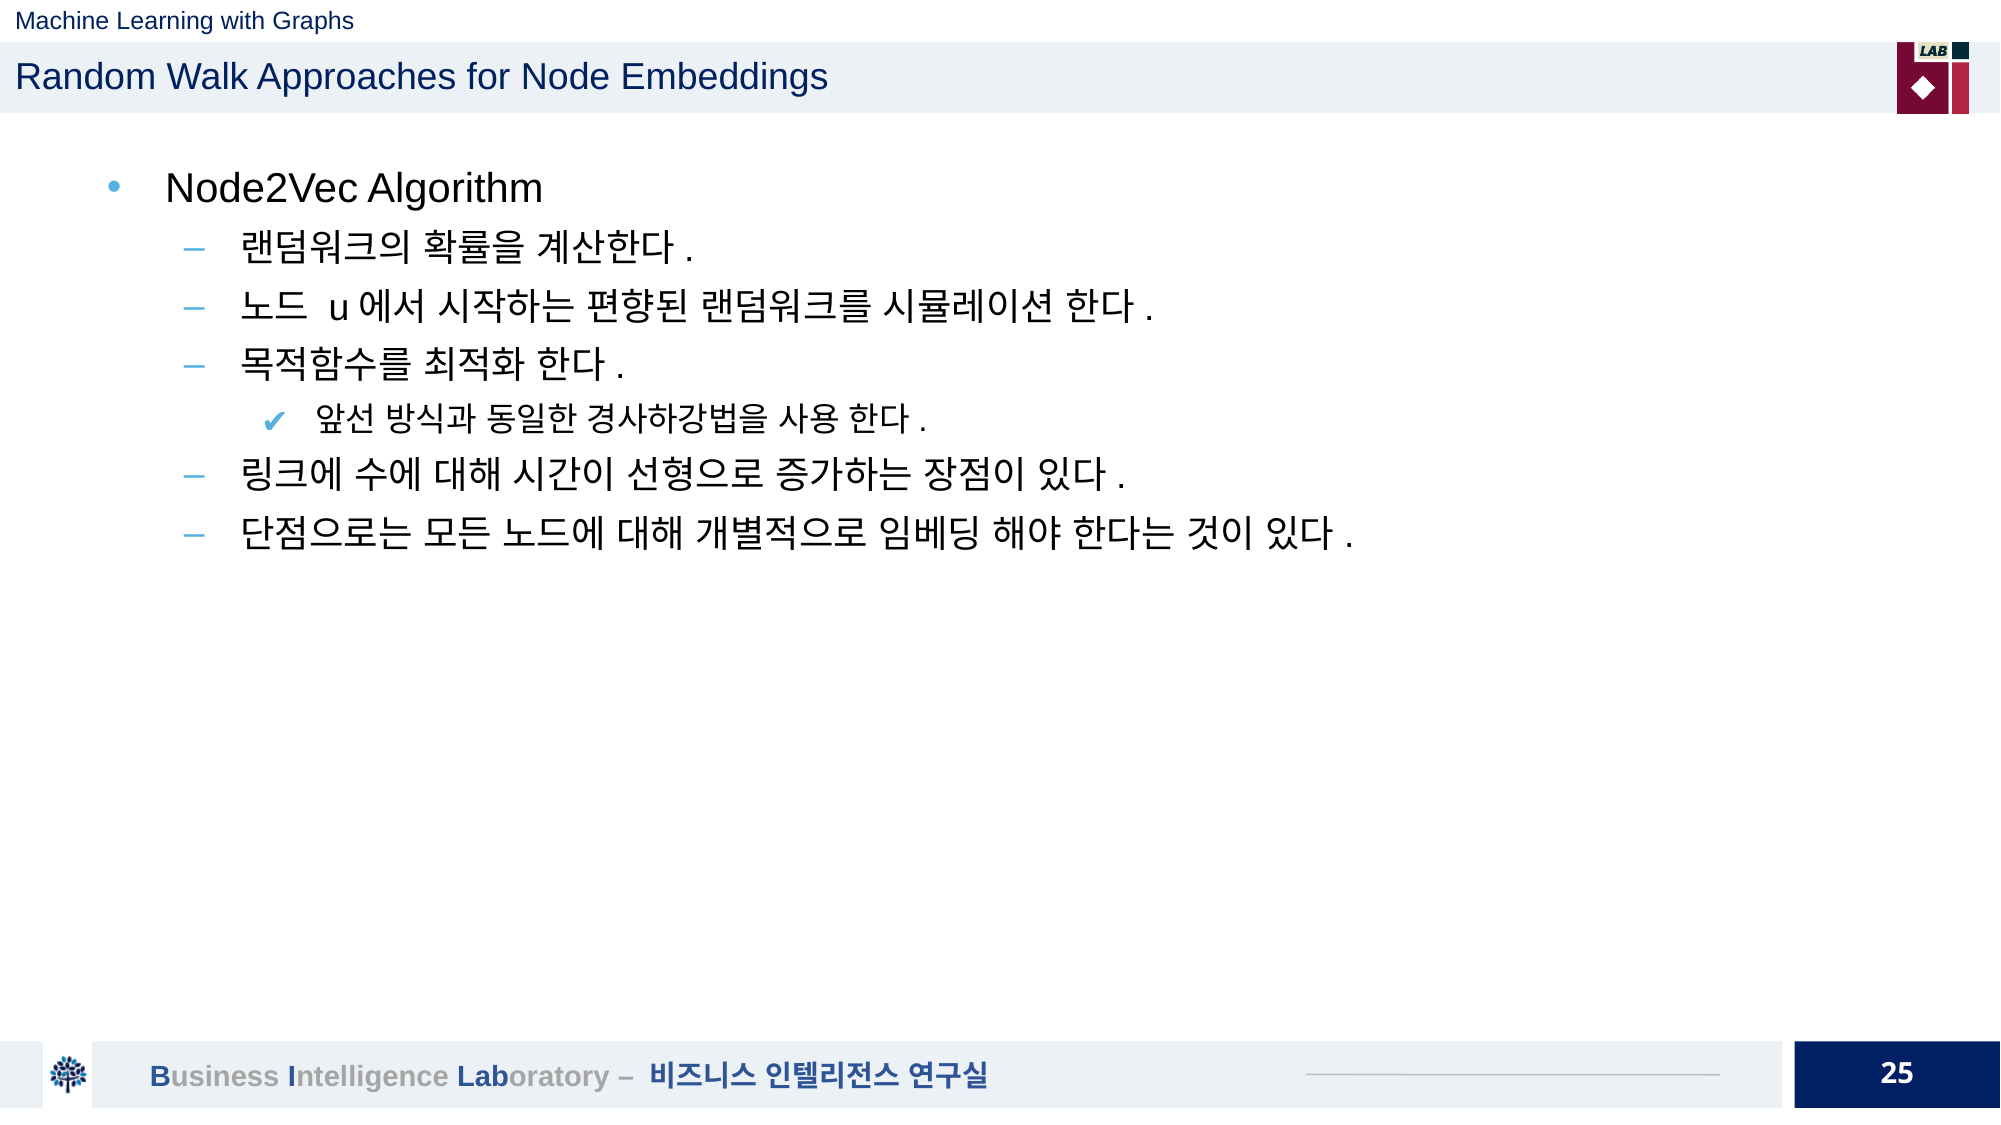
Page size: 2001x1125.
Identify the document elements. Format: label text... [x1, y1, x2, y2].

subtitle Random Walk Approaches for Node Embeddings [0, 42, 1326, 113]
list Node2Vec Algorithm 랜덤워크의 확률을 계산한다. 노드 u에서 시작하는 편향된 랜덤워크를 시뮬레이션 한다. 목적함수를 최적화 한다. 앞선 방식과 동일한 경사하강법을 사용 한다. 링크에 수에 대해 시간이 선형으로 증가하는 장점이 있다. 단점으로는 모든 노드에 대해 개별적으로 임베딩 해야 한다는 것이 있다. [73, 138, 1927, 1028]
picture [1897, 41, 1969, 114]
picture [43, 1041, 92, 1108]
title Machine Learning with Graphs [0, 0, 598, 42]
slide_number 25 [1825, 1044, 1970, 1105]
